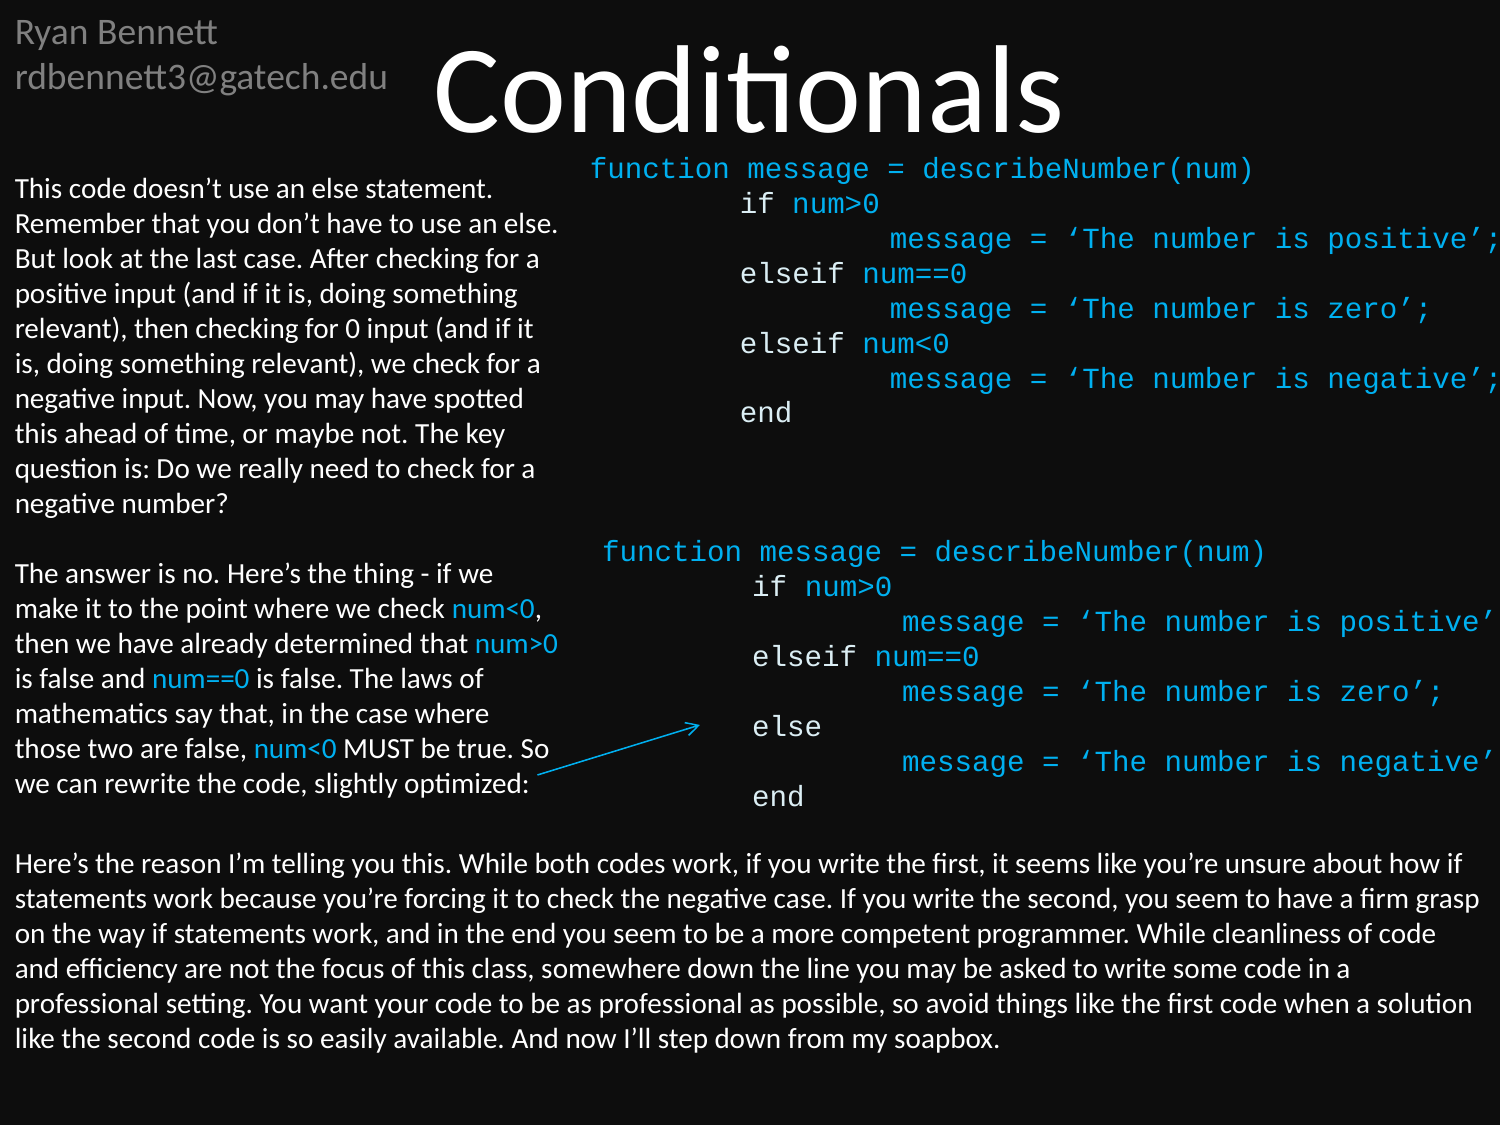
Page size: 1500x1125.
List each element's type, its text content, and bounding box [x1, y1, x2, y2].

text_box Conditionals [0, 0, 1500, 162]
text_box function message = describeNumber(num) if num>0 message = ‘The number is positive’; elseif num==0 message = ‘The number is zero’; else message = ‘The number is negative’; end [587, 524, 1500, 837]
text_box This code doesn’t use an else statement. Remember that you don’t have to use an else. But look at the last case. After checking for a positive input (and if it is, doing something relevant), then checking for 0 input (and if it is, doing something relevant), we check for a negative input. Now, you may have spotted this ahead of time, or maybe not. The key question is: Do we really need to check for a negative number? The answer is no. Here’s the thing - if we make it to the point where we check num<0, then we have already determined that num>0 is false and num==0 is false. The laws of mathematics say that, in the case where those two are false, num<0 MUST be true. So we can rewrite the code, slightly optimized: [0, 162, 575, 837]
text_box function message = describeNumber(num) if num>0 message = ‘The number is positive’; elseif num==0 message = ‘The number is zero’; elseif num<0 message = ‘The number is negative’; end [574, 141, 1500, 472]
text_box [537, 724, 701, 776]
text_box Here’s the reason I’m telling you this. While both codes work, if you write the first, it seems like you’re unsure about how if statements work because you’re forcing it to check the negative case. If you write the second, you seem to have a firm grasp on the way if statements work, and in the end you seem to be a more competent programmer. While cleanliness of code and efficiency are not the focus of this class, somewhere down the line you may be asked to write some code in a professional setting. You want your code to be as professional as possible, so avoid things like the first code when a solution like the second code is so easily available. And now I’ll step down from my soapbox. [0, 837, 1500, 1097]
